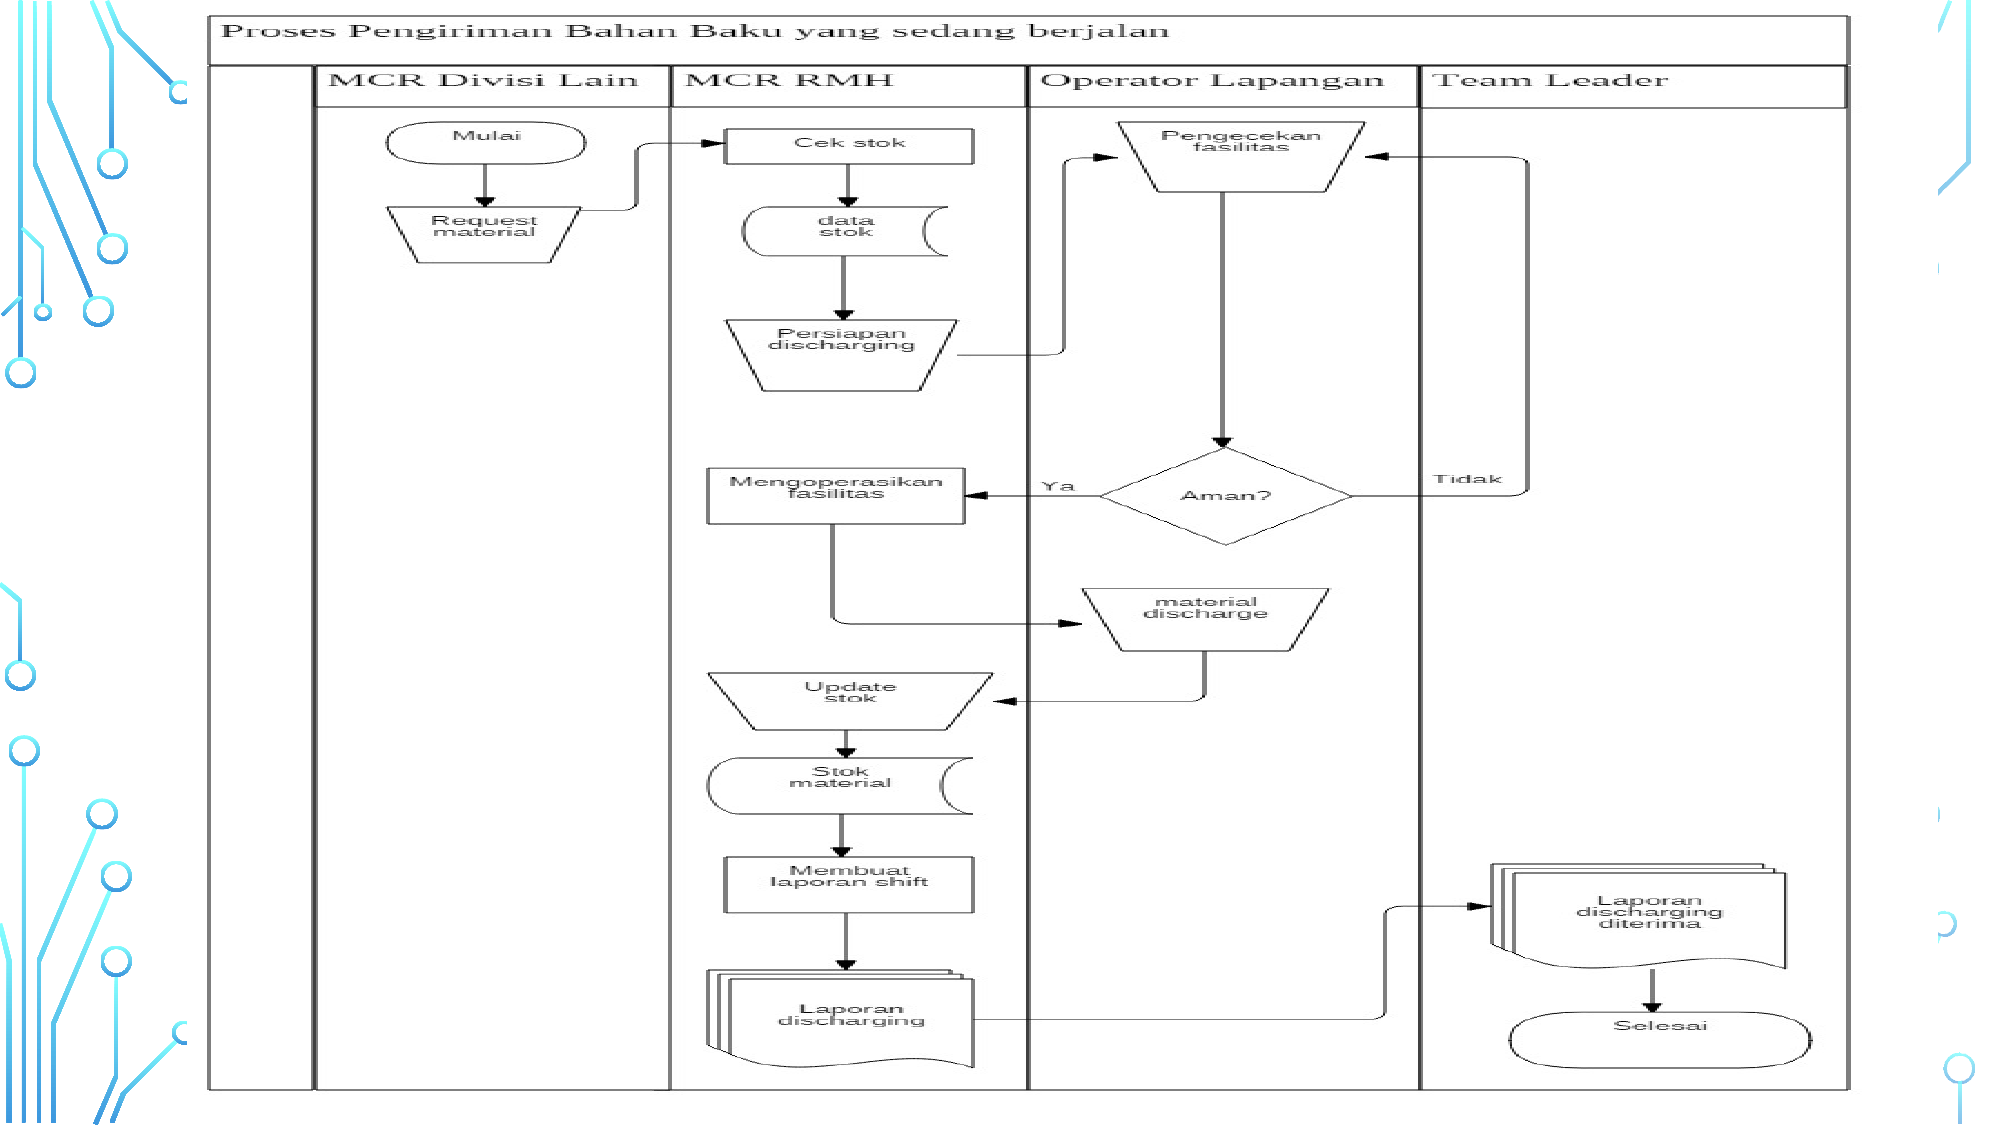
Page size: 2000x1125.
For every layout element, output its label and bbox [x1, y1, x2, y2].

picture [186, 7, 1938, 1125]
